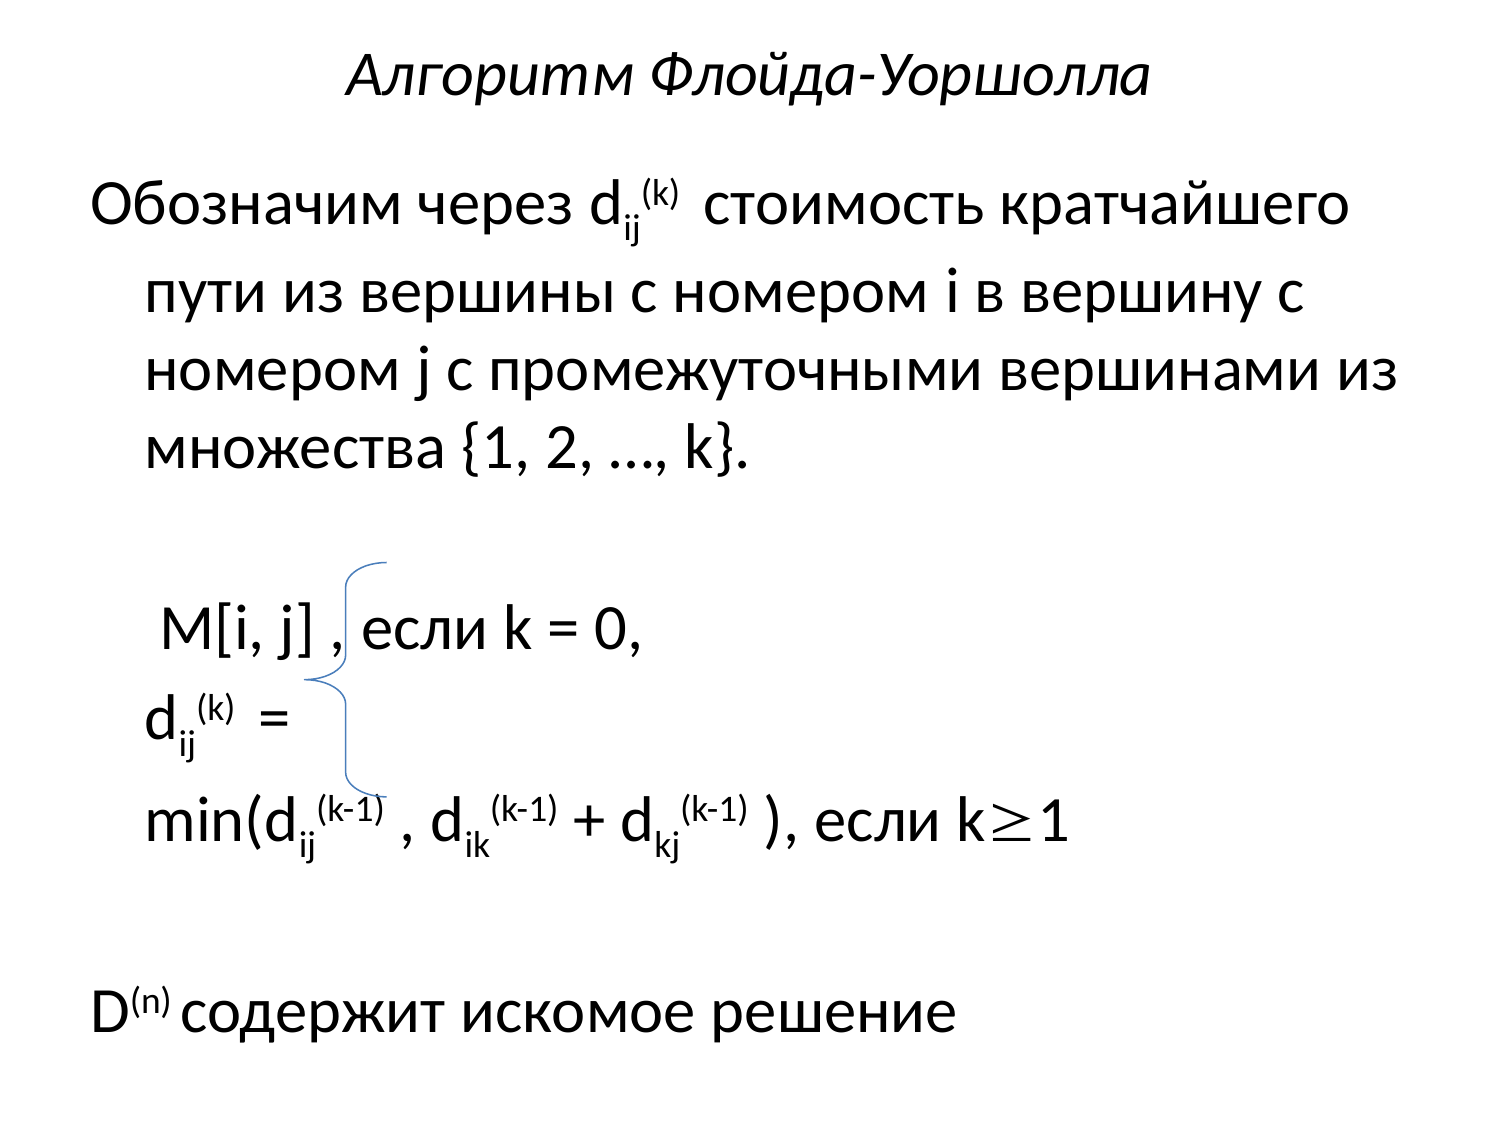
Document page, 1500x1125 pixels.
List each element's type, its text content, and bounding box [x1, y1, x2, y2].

list Обозначим через dij(k) стоимость кратчайшего пути из вершины с номером i в вершину с номером j с промежуточными вершинами из множества {1, 2, …, k}. M[i, j] , если k = 0, dij(k) = min(dij(k-1) , dik(k-1) + dkj(k-1) ), если k1 D(n) содержит искомое решение [75, 152, 1425, 1055]
title Алгоритм Флойда-Уоршолла [75, 24, 1425, 117]
text_box [303, 561, 387, 798]
